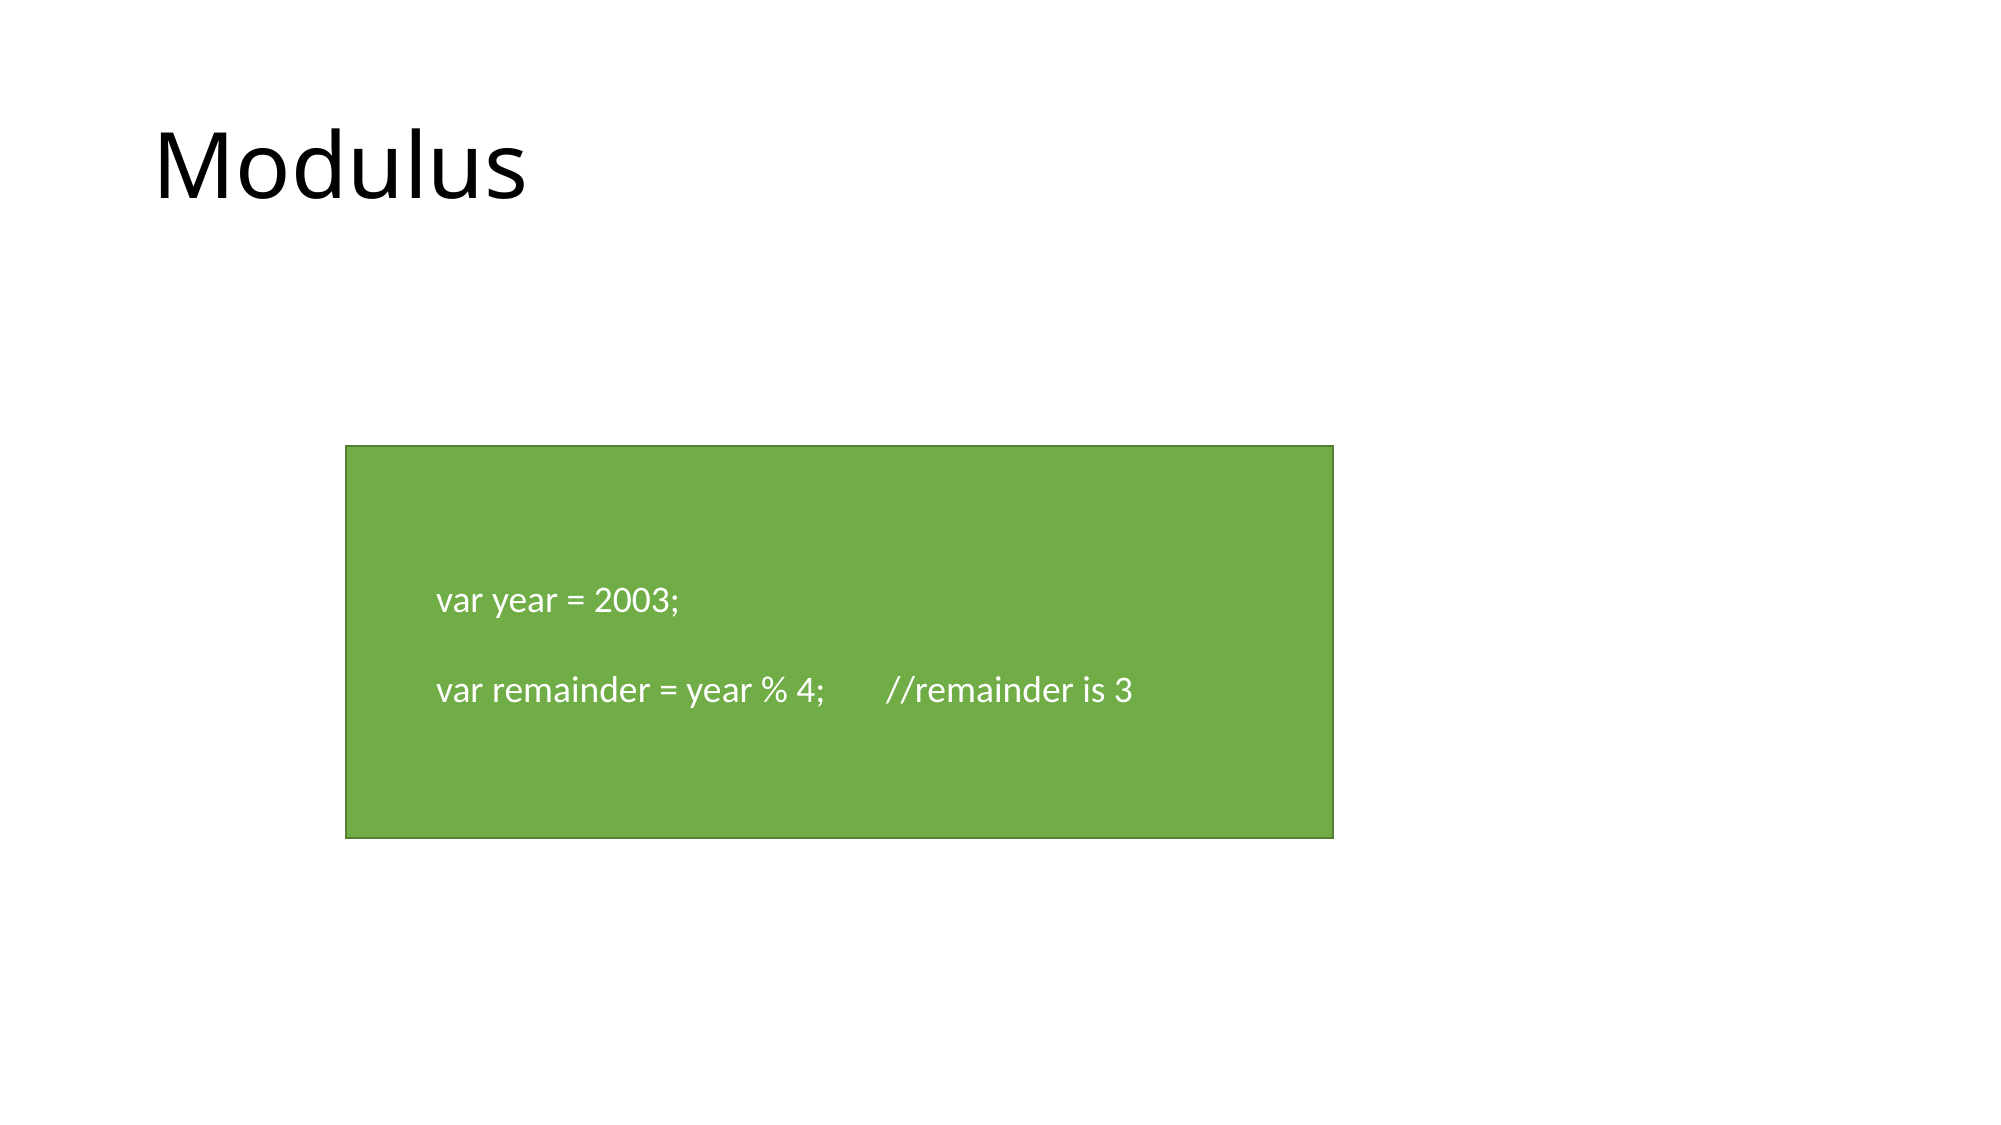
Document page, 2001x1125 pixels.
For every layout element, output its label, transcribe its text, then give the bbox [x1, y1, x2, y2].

text_box var year = 2003; var remainder = year % 4; //remainder is 3 [345, 445, 1334, 839]
title Modulus [137, 59, 1863, 278]
